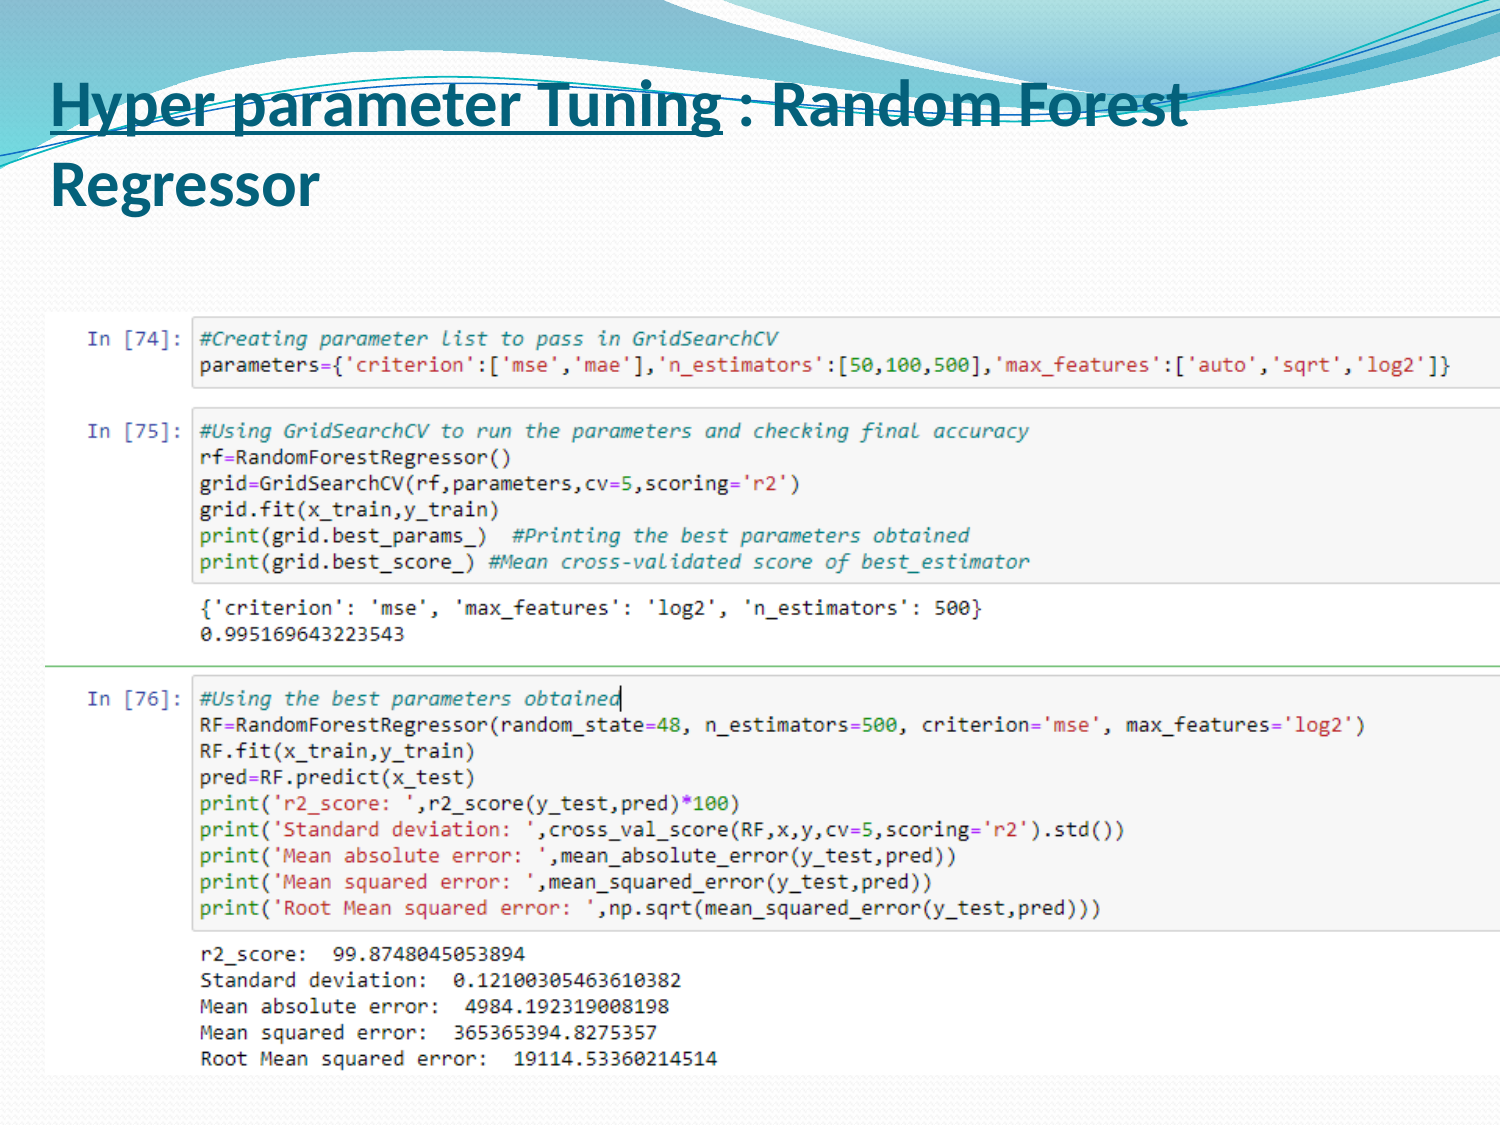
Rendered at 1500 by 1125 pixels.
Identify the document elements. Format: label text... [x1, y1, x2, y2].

title Hyper parameter Tuning : Random Forest Regressor [50, 0, 1413, 300]
picture [45, 312, 1500, 1076]
